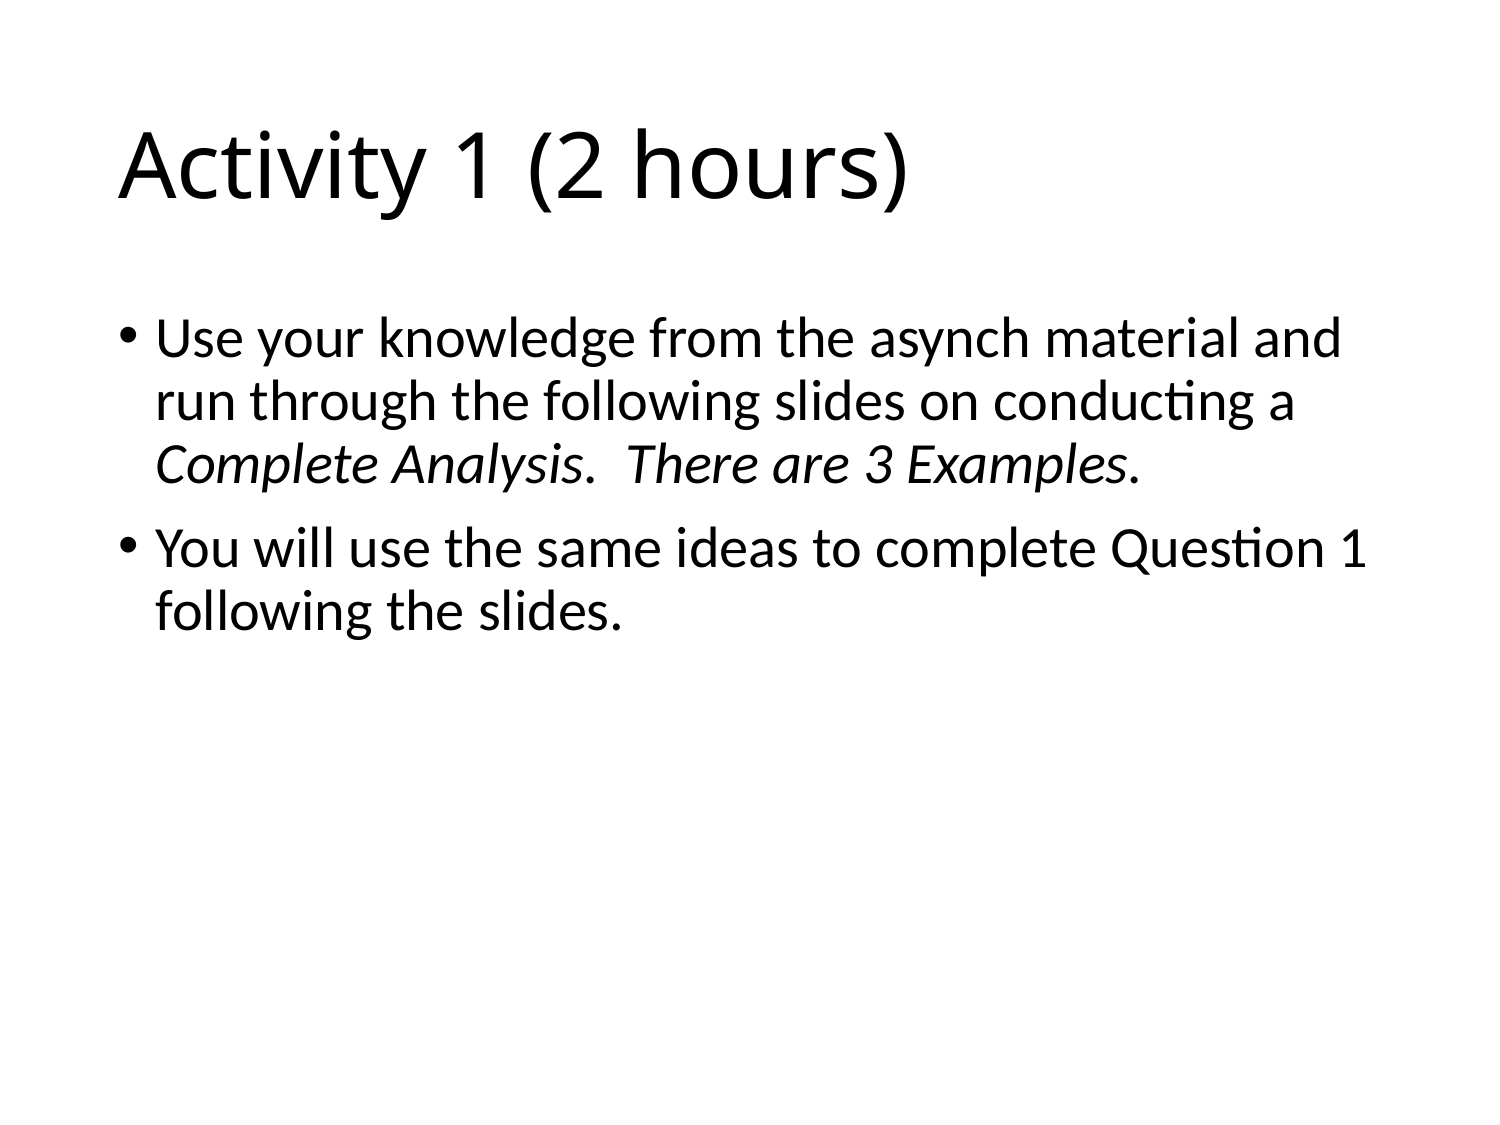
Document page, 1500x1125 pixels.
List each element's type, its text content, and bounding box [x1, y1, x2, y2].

list Use your knowledge from the asynch material and run through the following slides on conducting a Complete Analysis. There are 3 Examples. You will use the same ideas to complete Question 1 following the slides. [103, 299, 1397, 1014]
